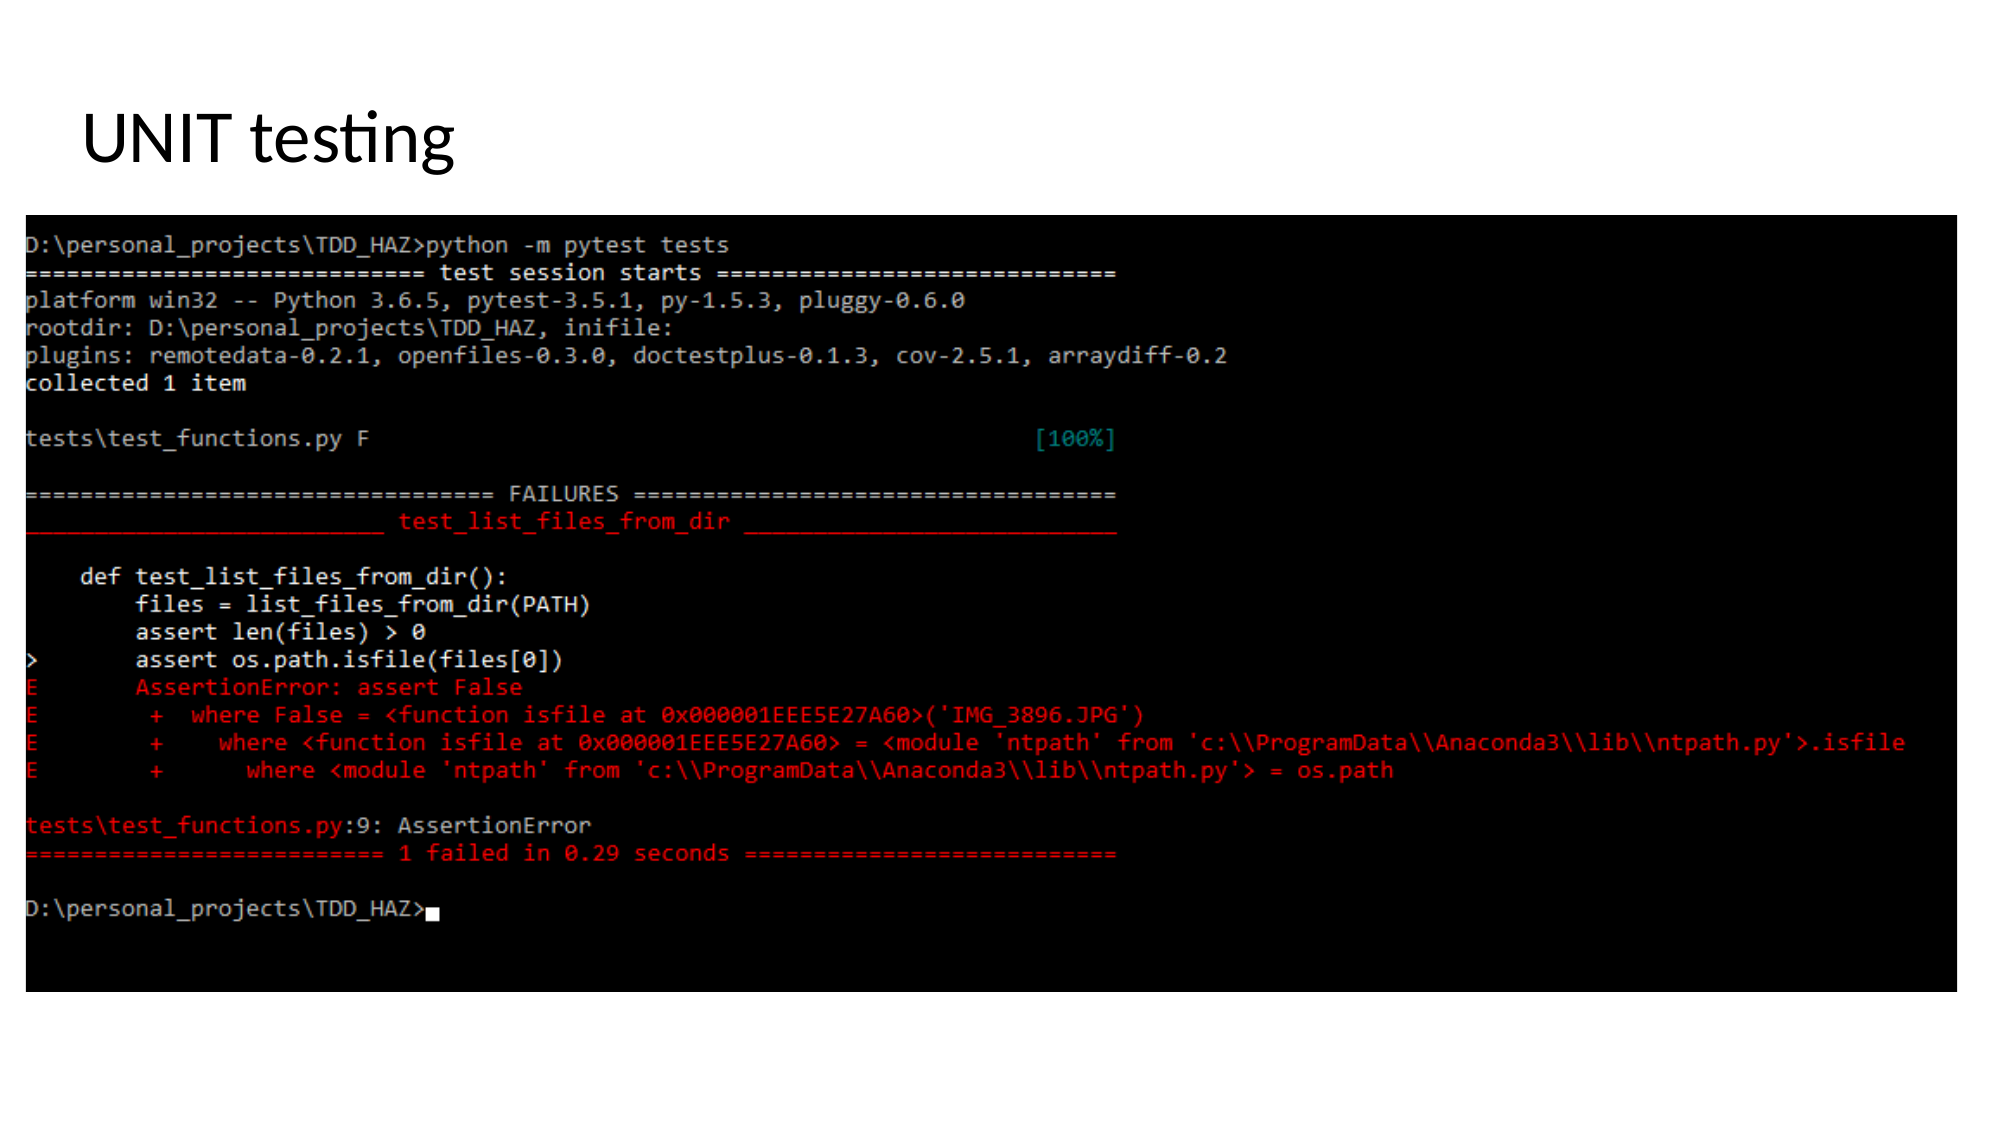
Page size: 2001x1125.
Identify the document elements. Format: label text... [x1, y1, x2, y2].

picture [25, 215, 1958, 992]
text_box UNIT testing [66, 79, 472, 185]
